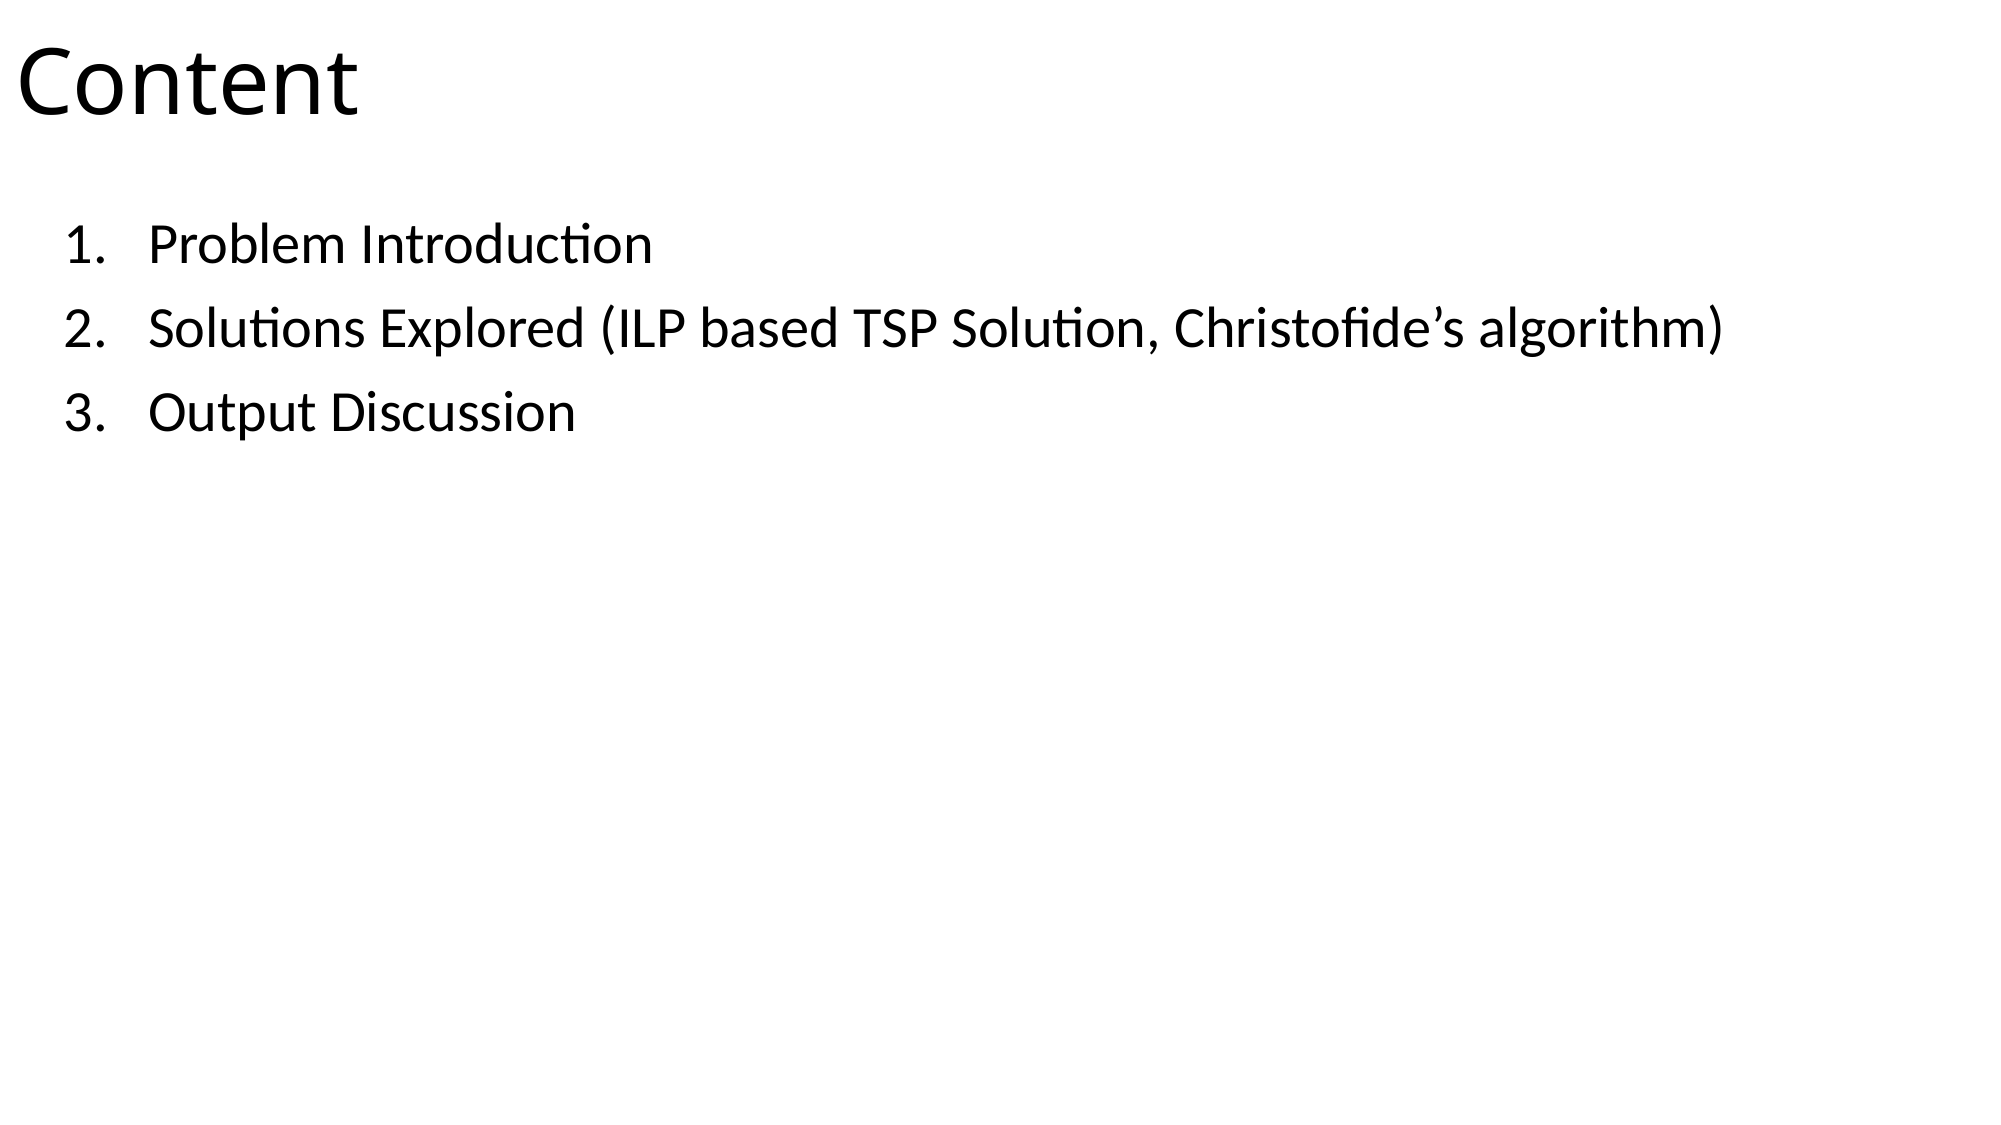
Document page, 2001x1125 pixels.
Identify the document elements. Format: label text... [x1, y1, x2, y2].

list Problem Introduction Solutions Explored (ILP based TSP Solution, Christofide’s algorithm) Output Discussion [48, 205, 1774, 920]
title Content [0, 0, 1637, 171]
